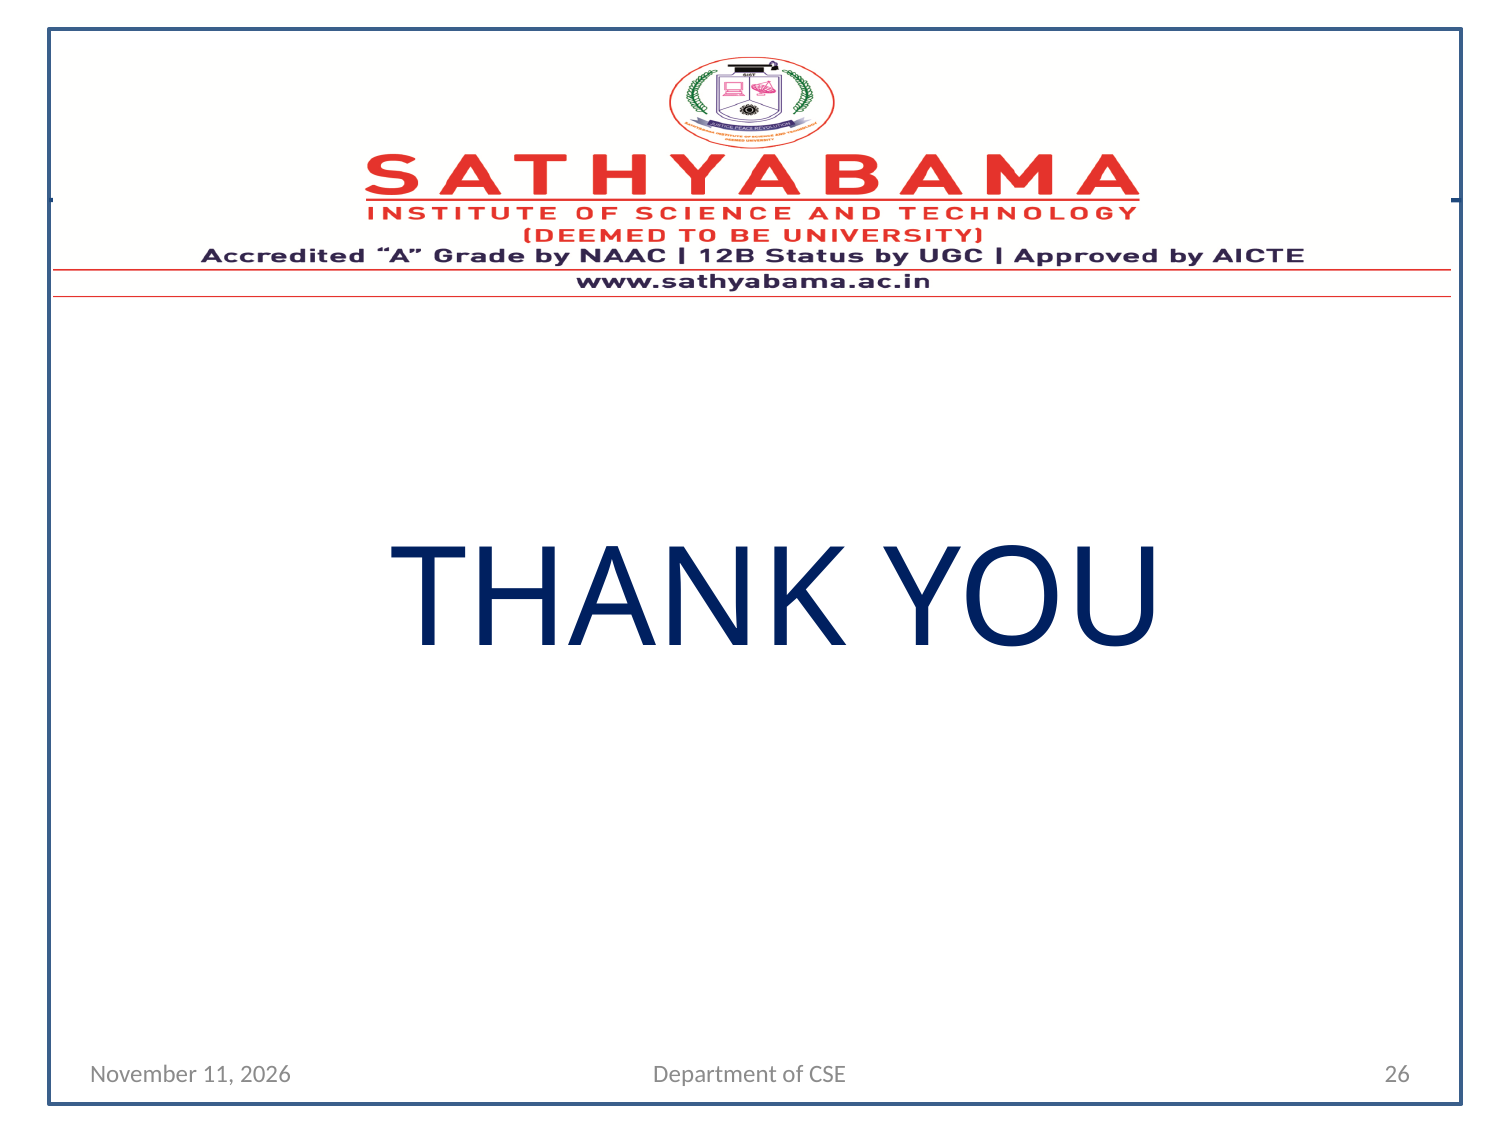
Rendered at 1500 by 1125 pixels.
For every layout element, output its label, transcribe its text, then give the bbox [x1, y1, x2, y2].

slide_number 26 [1074, 1042, 1425, 1103]
footer Department of CSE [512, 1042, 988, 1103]
picture [52, 49, 1452, 301]
list THANK YOU [375, 500, 1213, 750]
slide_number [75, 1042, 425, 1103]
